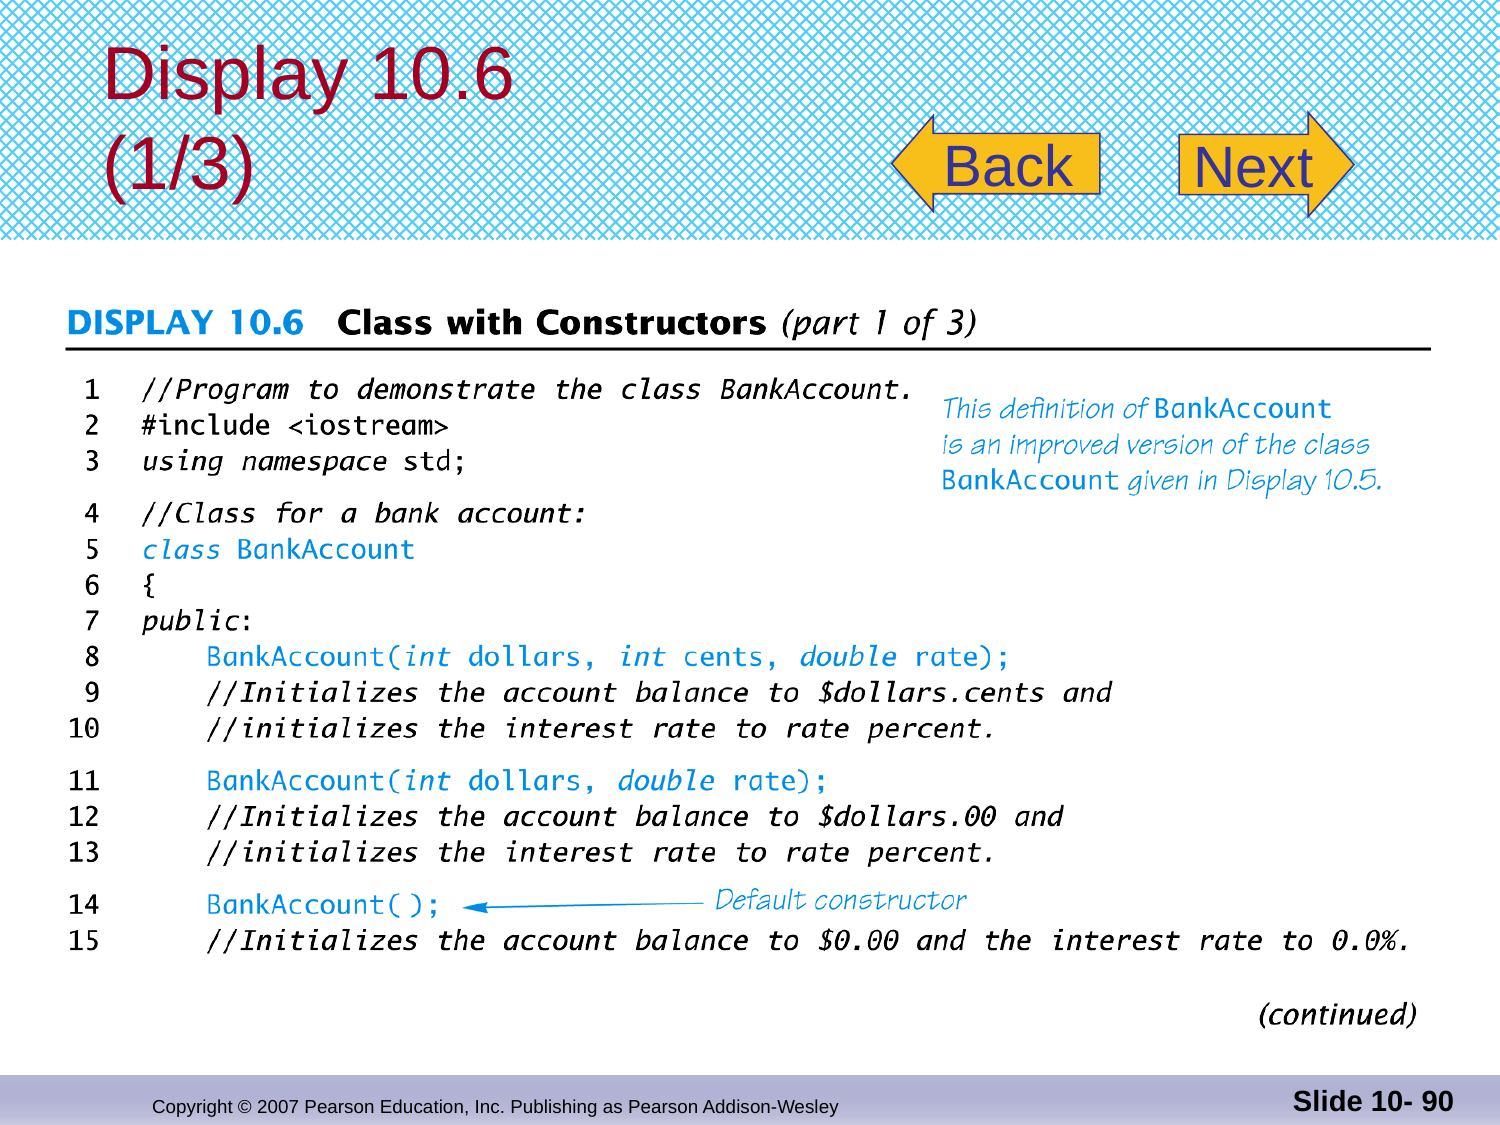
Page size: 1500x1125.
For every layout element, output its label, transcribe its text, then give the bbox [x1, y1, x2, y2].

slide_number Slide 10- 90 [1156, 1049, 1470, 1125]
picture [62, 299, 1431, 1034]
title Display 10.6 (1/3) [87, 49, 1451, 213]
